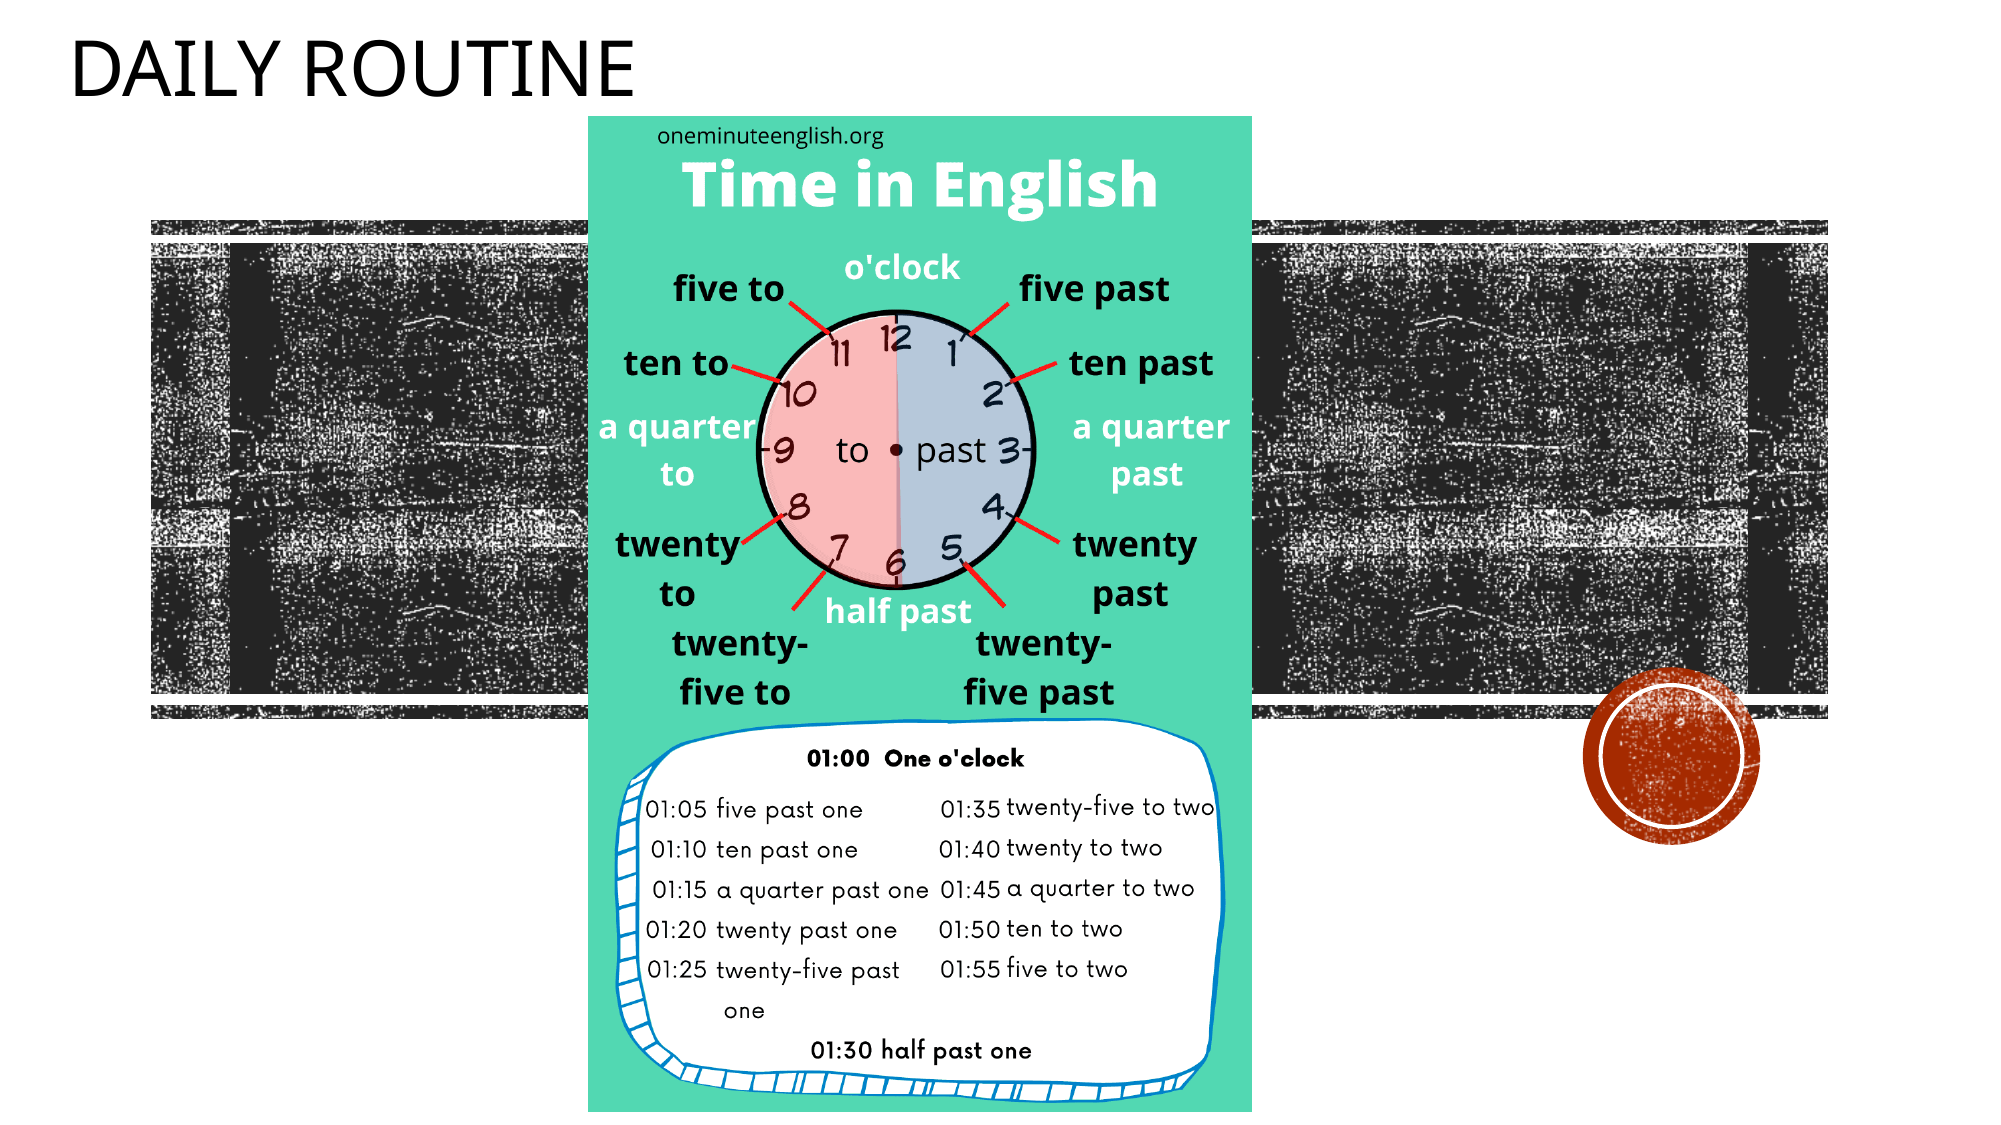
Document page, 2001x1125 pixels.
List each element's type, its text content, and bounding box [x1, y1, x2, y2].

text_box daily routine [32, 29, 921, 119]
picture [588, 116, 1252, 1112]
